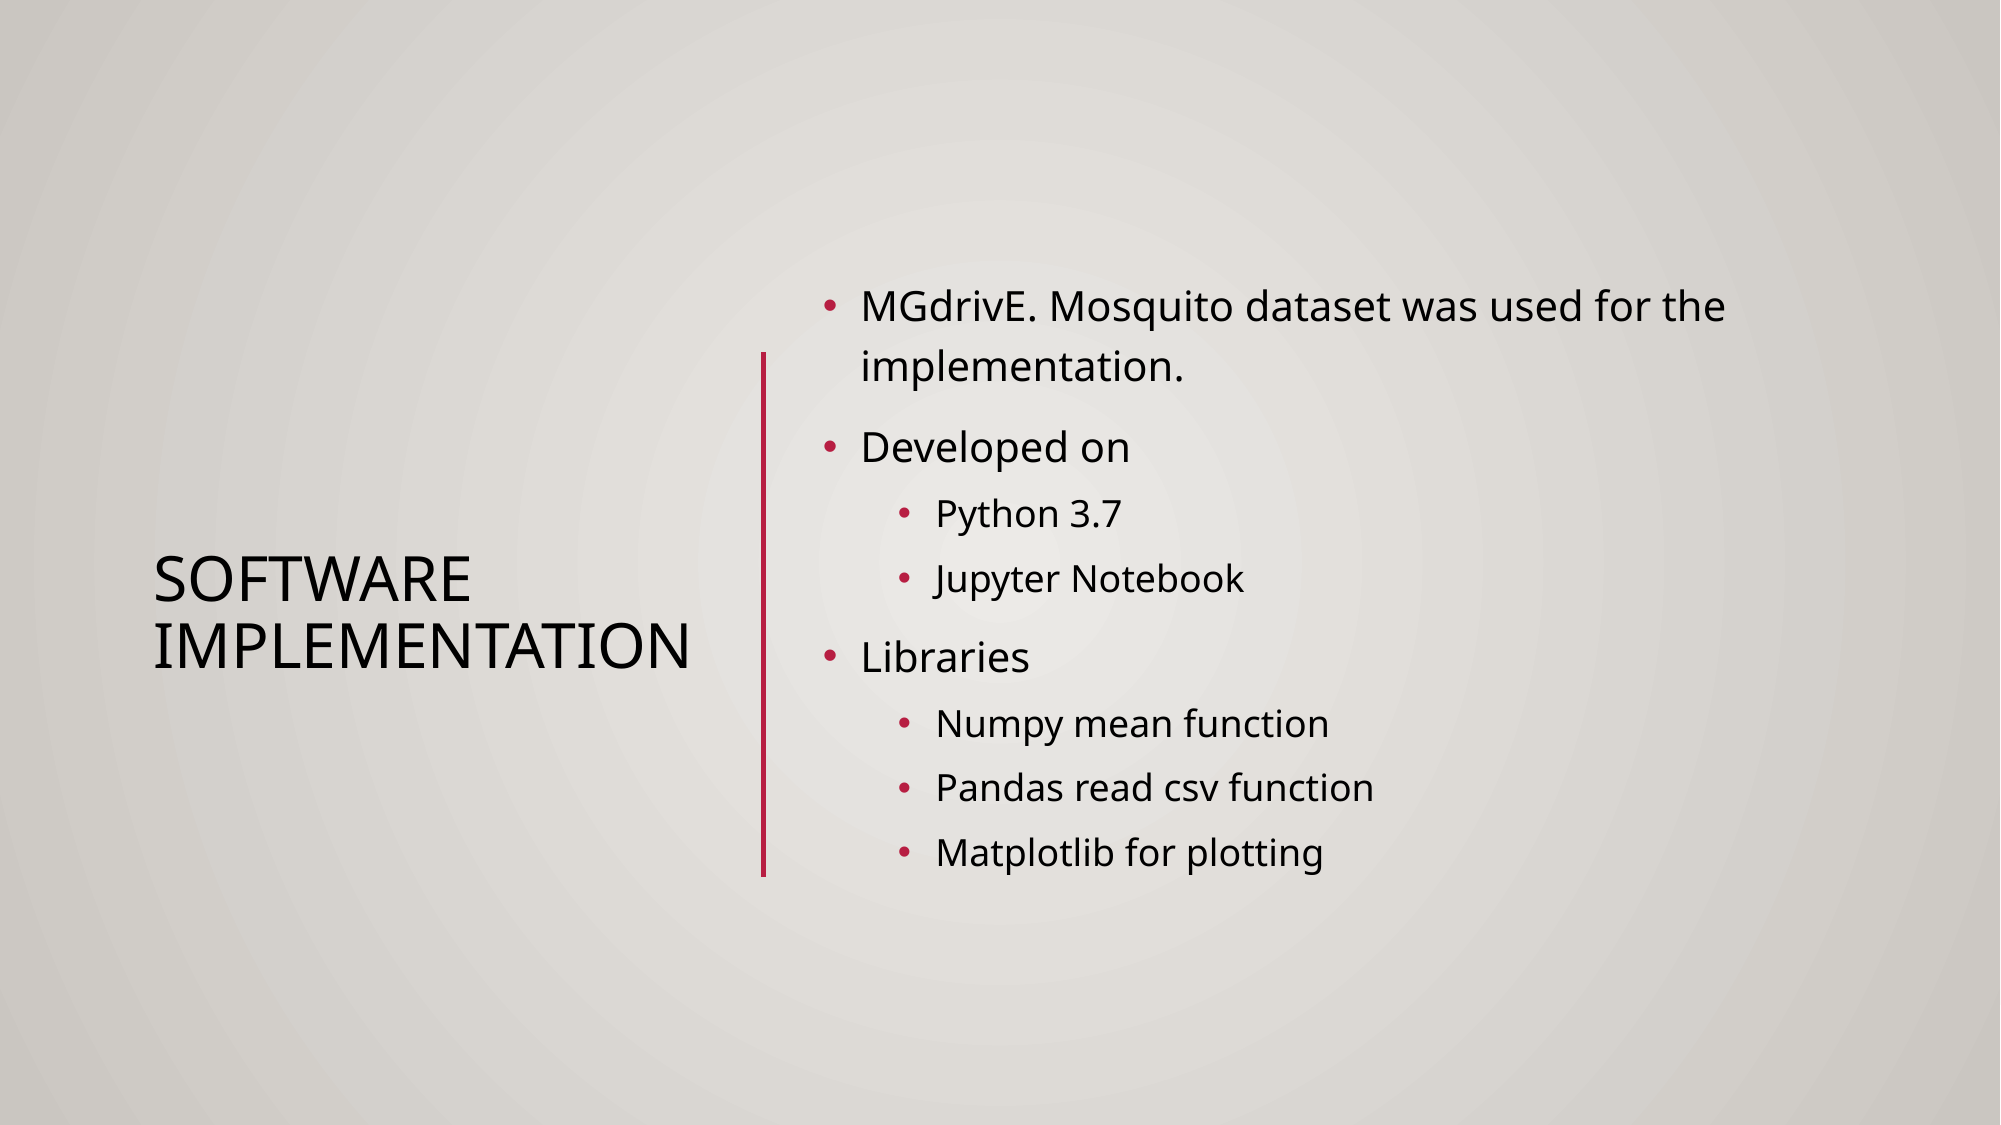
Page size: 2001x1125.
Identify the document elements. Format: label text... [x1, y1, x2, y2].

title Software implementation [138, 262, 720, 968]
list MGdrivE. Mosquito dataset was used for the implementation. Developed on Python 3.7 Jupyter Notebook Libraries Numpy mean function Pandas read csv function Matplotlib for plotting [807, 262, 1814, 968]
text_box [0, 0, 2000, 1125]
